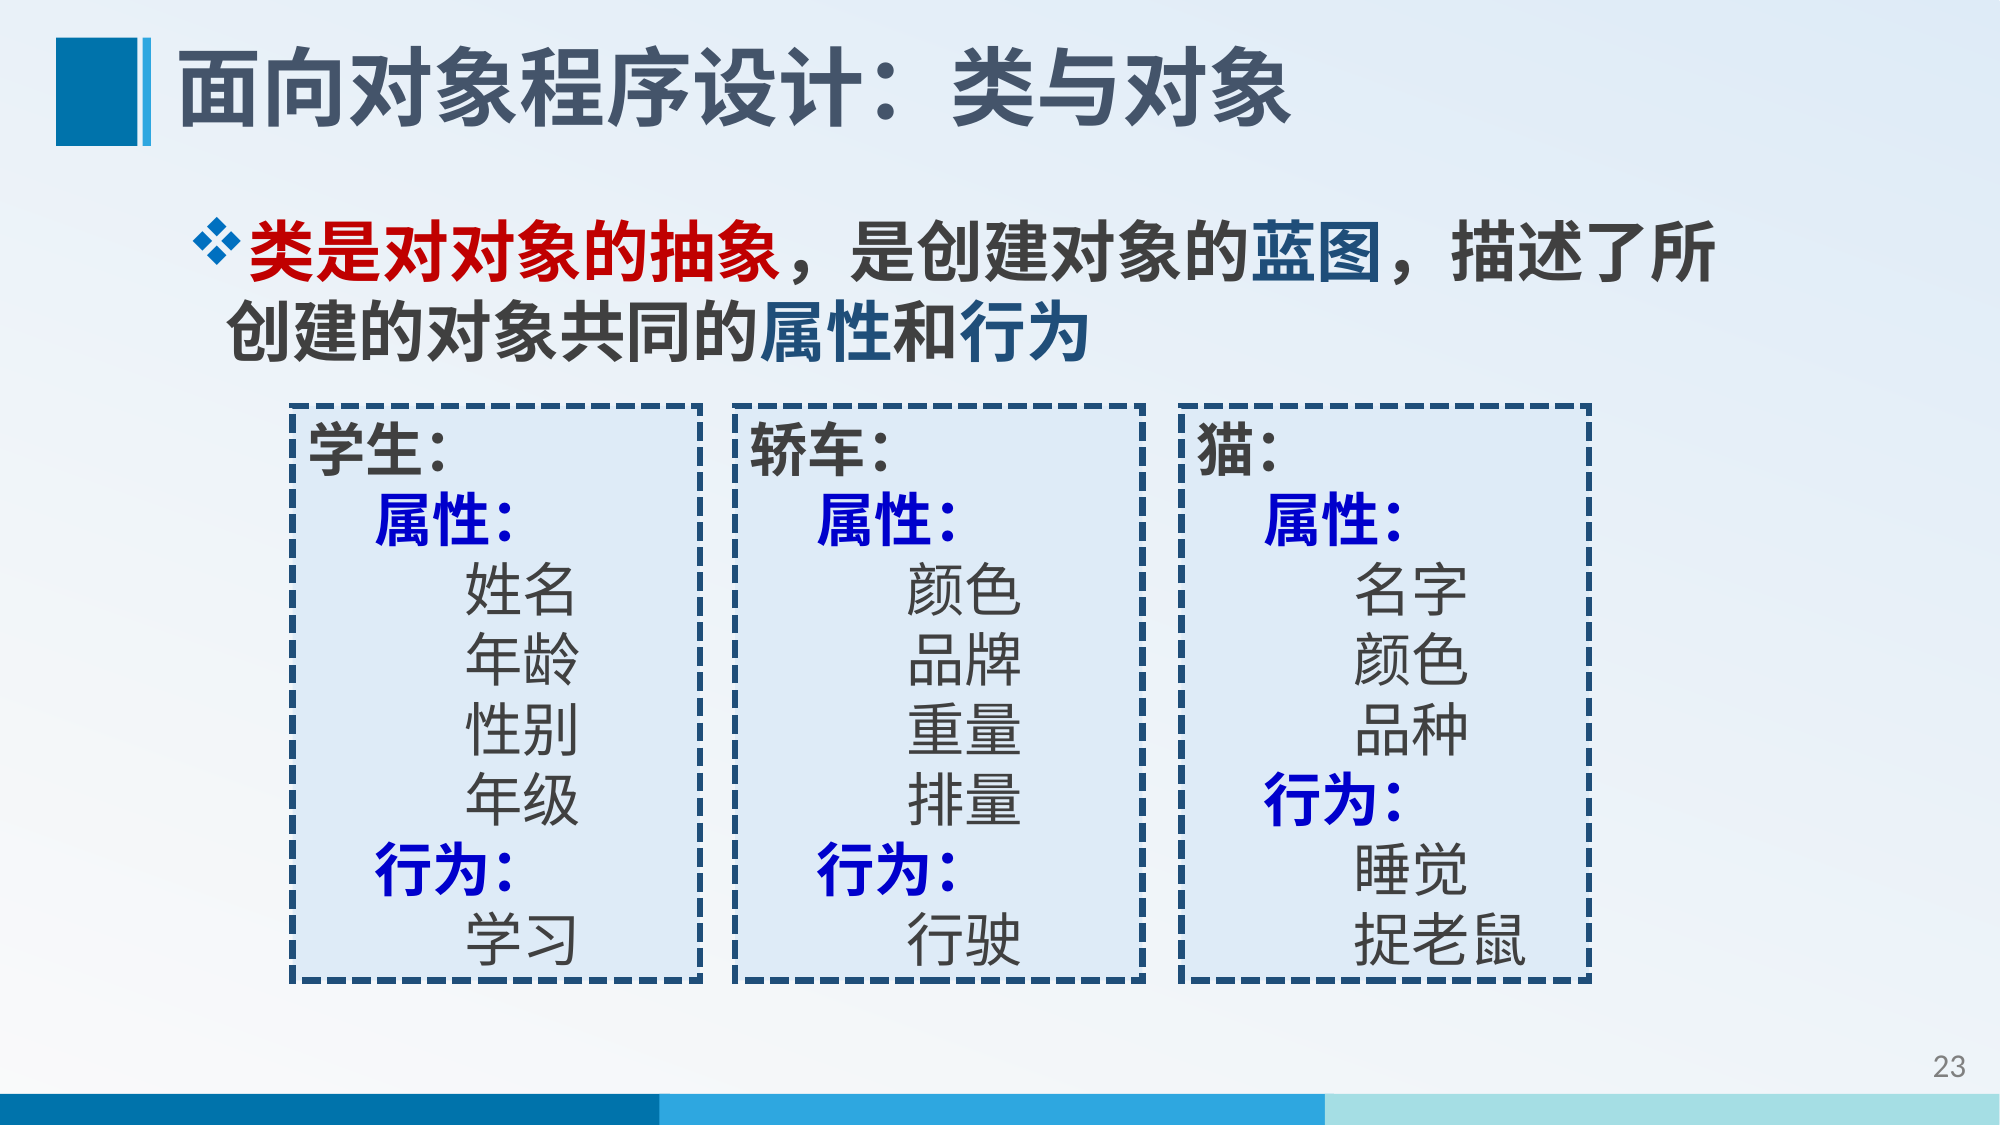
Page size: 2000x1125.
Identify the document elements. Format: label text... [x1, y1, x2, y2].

text_box 学生： 属性： 姓名 年龄 性别 年级 行为： 学习 [292, 405, 700, 981]
title 面向对象程序设计：类与对象 [160, 37, 1791, 146]
text_box 轿车： 属性： 颜色 品牌 重量 排量 行为： 行驶 [735, 405, 1143, 981]
text_box 猫： 属性： 名字 颜色 品种 行为： 睡觉 捉老鼠 [1181, 405, 1589, 981]
list 类是对对象的抽象，是创建对象的蓝图，描述了所创建的对象共同的属性和行为 [172, 202, 1778, 487]
